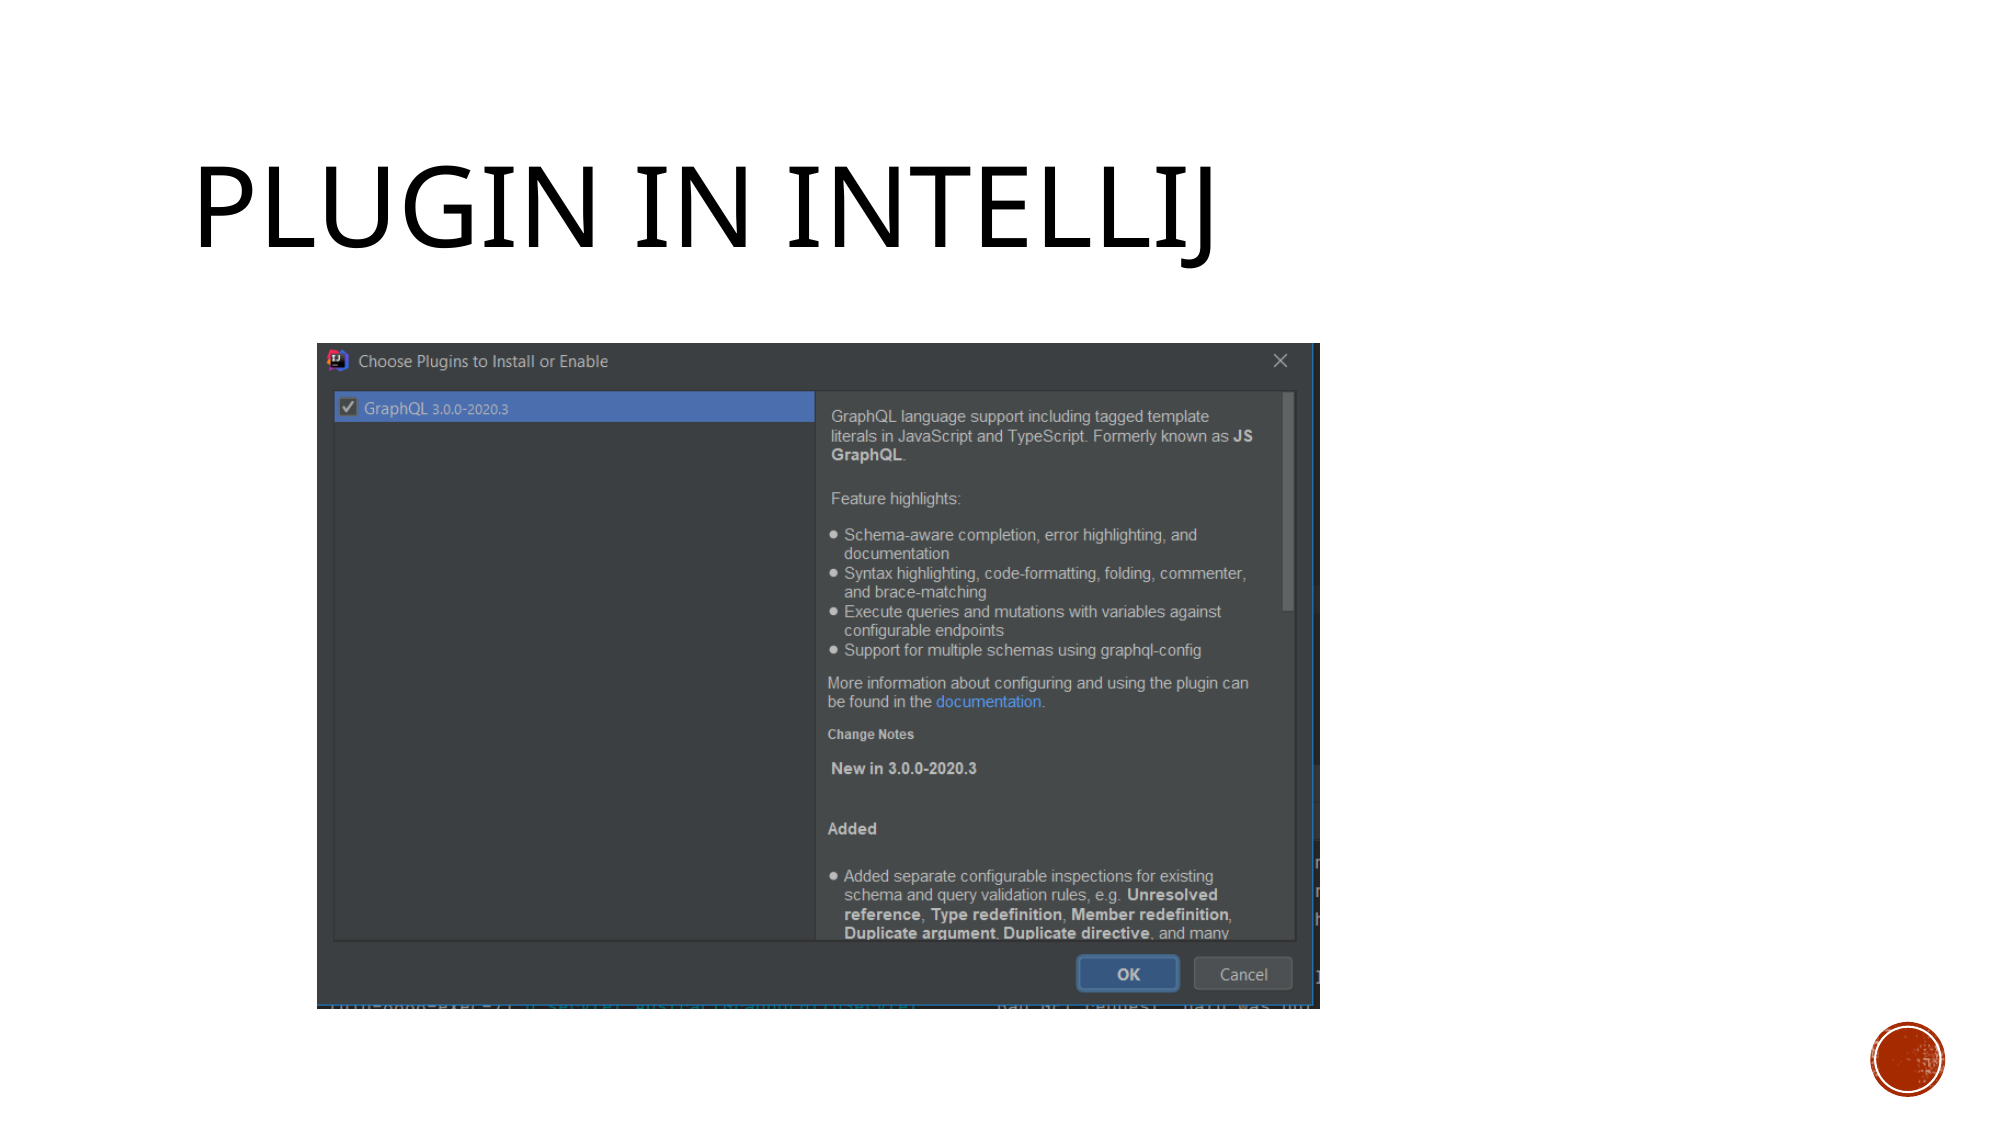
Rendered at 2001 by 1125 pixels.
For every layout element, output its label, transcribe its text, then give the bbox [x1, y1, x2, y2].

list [319, 345, 1318, 1007]
title Plugin in IntelliJ [175, 79, 1826, 344]
